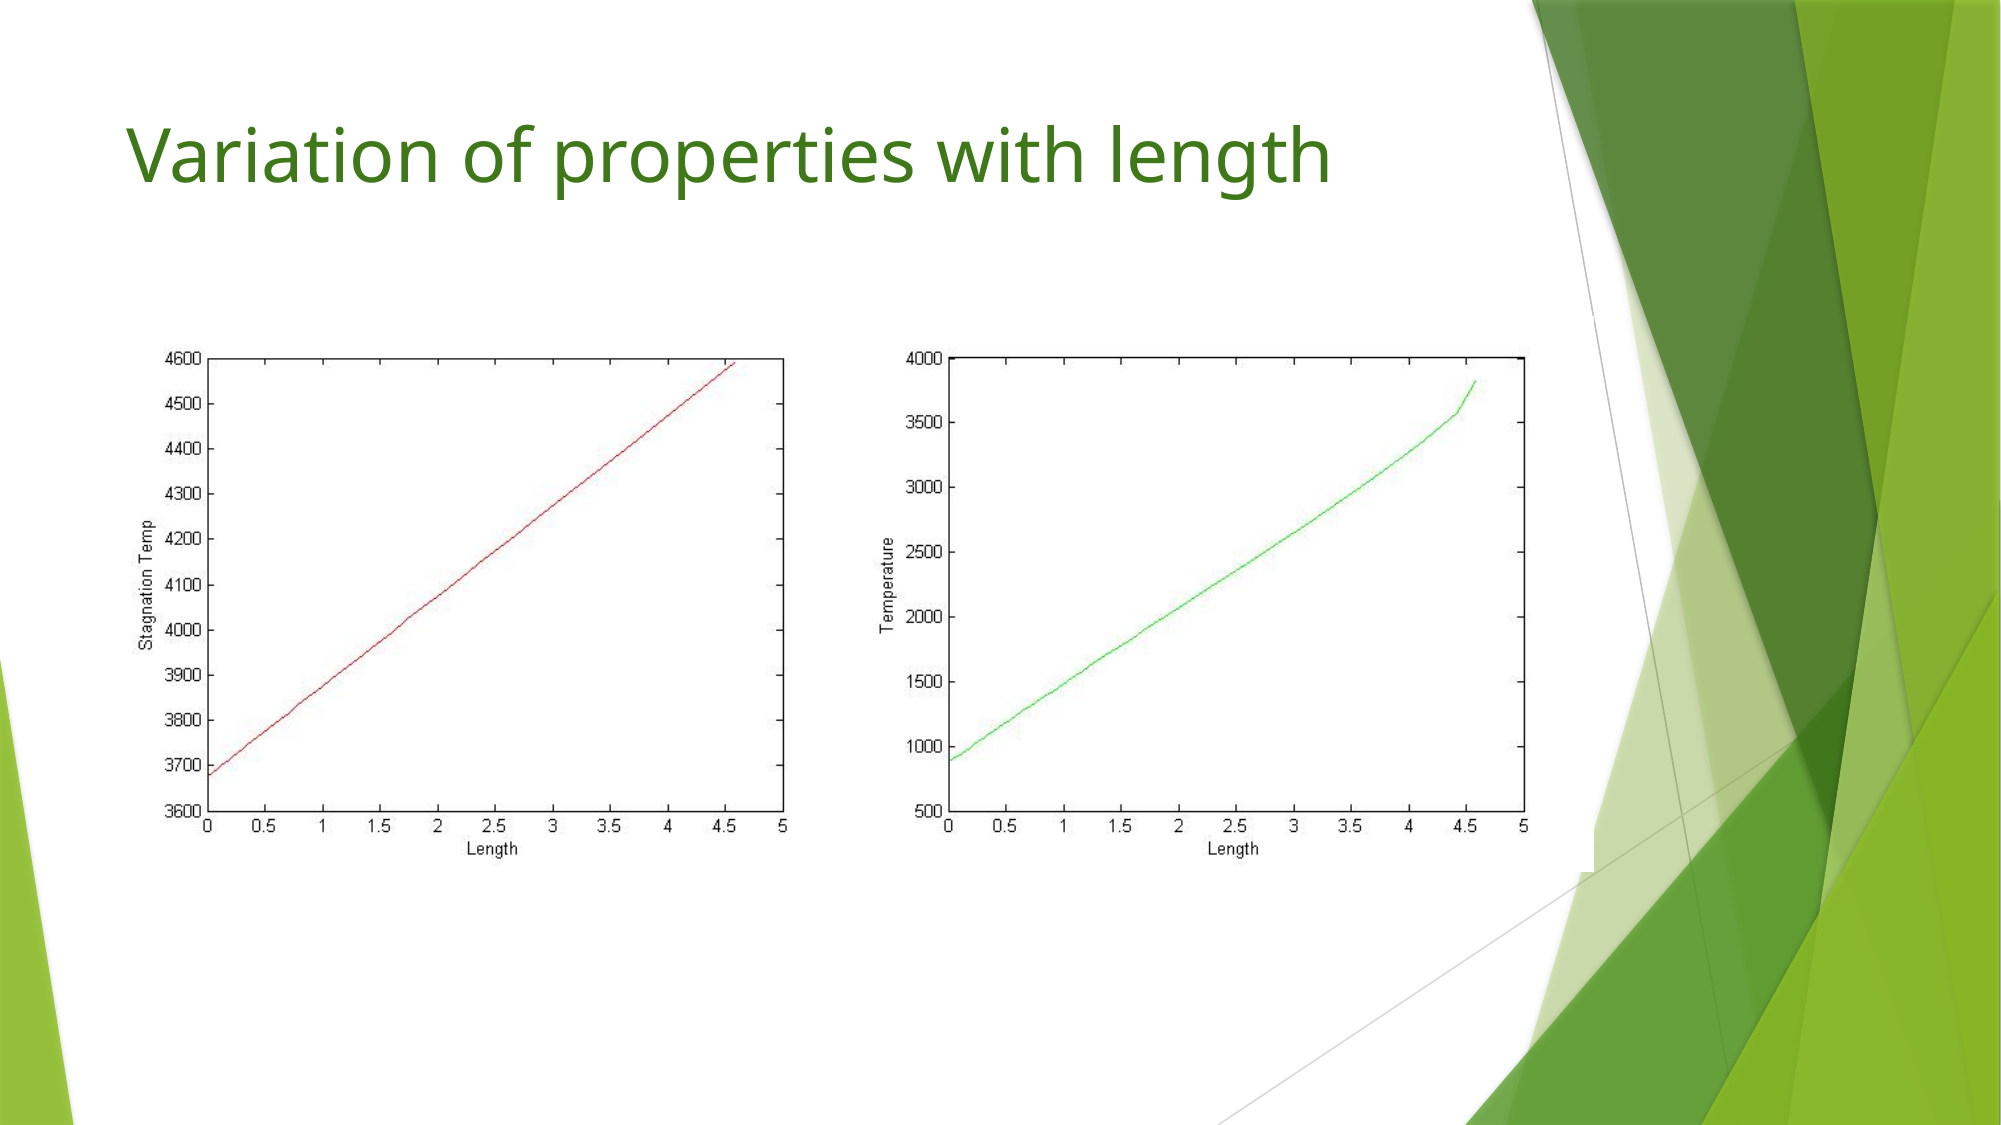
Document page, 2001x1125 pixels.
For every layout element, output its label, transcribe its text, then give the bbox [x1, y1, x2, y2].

title Variation of properties with length [111, 99, 1522, 315]
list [110, 316, 850, 872]
picture [851, 316, 1594, 872]
